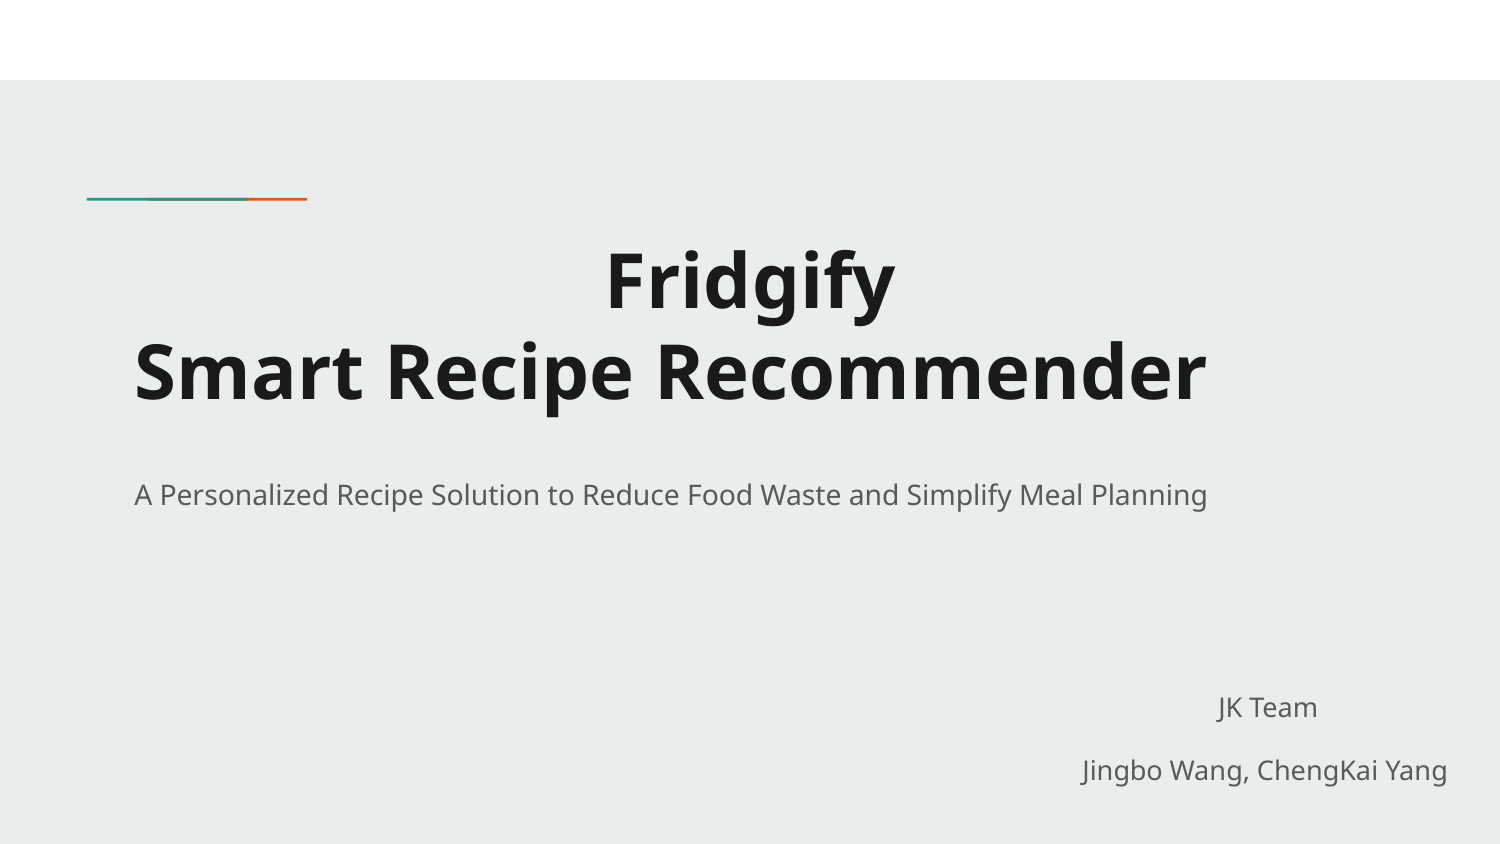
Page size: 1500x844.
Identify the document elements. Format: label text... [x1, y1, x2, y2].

text_box JK Team [1136, 675, 1400, 738]
subtitle A Personalized Recipe Solution to Reduce Food Waste and Simplify Meal Planning [119, 461, 1381, 551]
text_box Jingbo Wang, ChengKai Yang [1067, 738, 1469, 801]
title Fridgify Smart Recipe Recommender [119, 216, 1381, 461]
